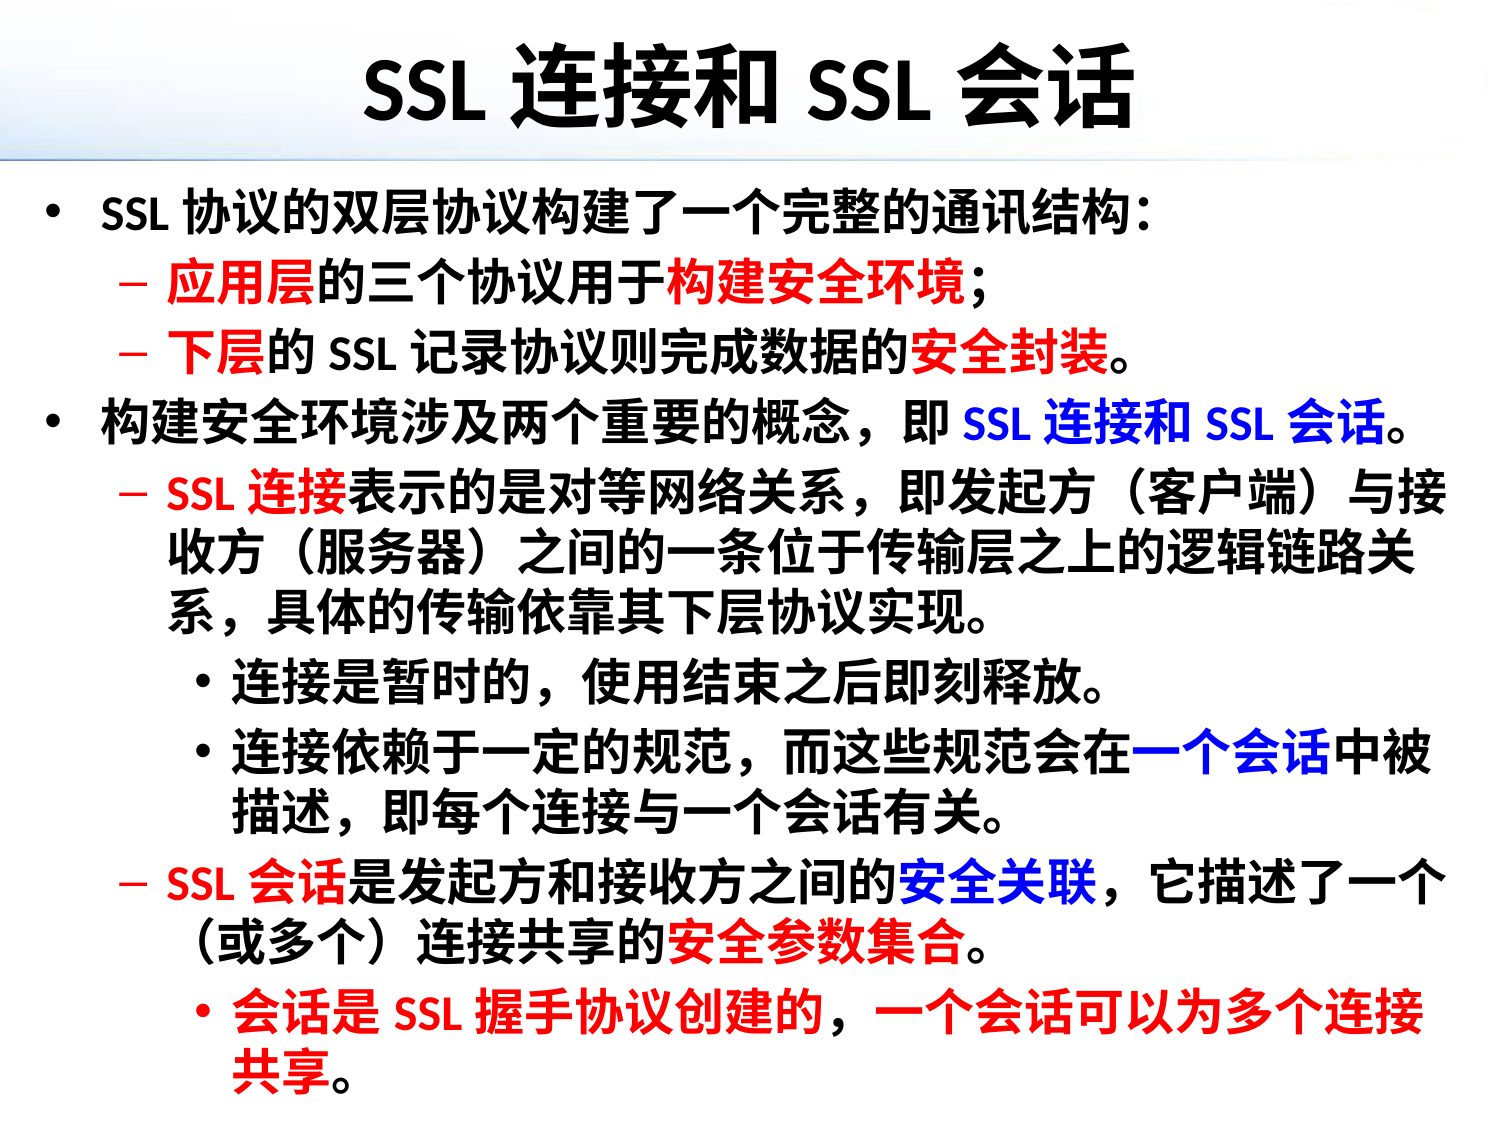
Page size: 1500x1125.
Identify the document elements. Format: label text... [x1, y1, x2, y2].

title SSL连接和SSL会话 [75, 19, 1425, 149]
list SSL协议的双层协议构建了一个完整的通讯结构： 应用层的三个协议用于构建安全环境； 下层的SSL记录协议则完成数据的安全封装。 构建安全环境涉及两个重要的概念，即SSL连接和SSL会话。 SSL连接表示的是对等网络关系，即发起方（客户端）与接收方（服务器）之间的一条位于传输层之上的逻辑链路关系，具体的传输依靠其下层协议实现。 连接是暂时的，使用结束之后即刻释放。 连接依赖于一定的规范，而这些规范会在一个会话中被描述，即每个连接与一个会话有关。 SSL会话是发起方和接收方之间的安全关联，它描述了一个（或多个）连接共享的安全参数集合。 会话是SSL握手协议创建的，一个会话可以为多个连接共享。 [29, 172, 1471, 1106]
picture [0, 0, 1500, 161]
